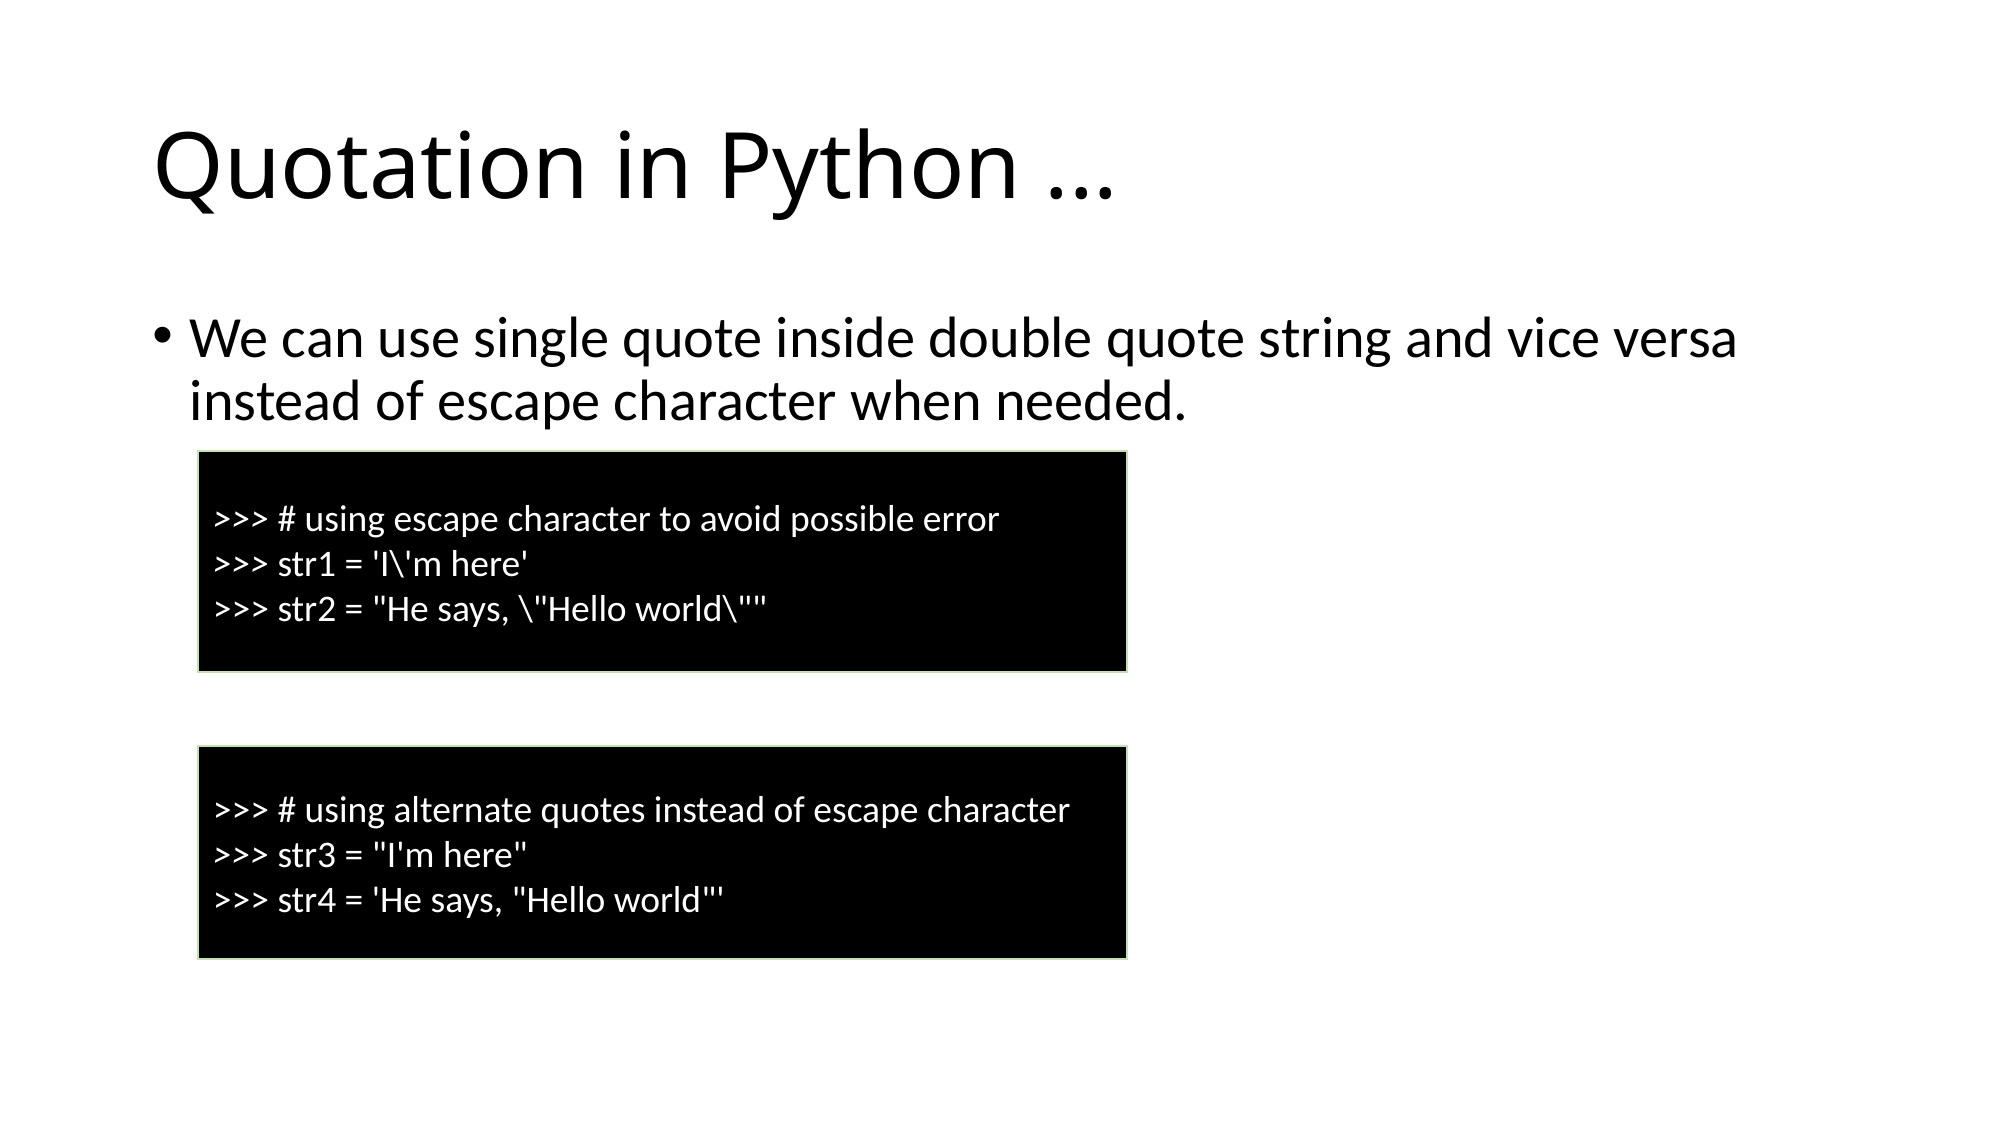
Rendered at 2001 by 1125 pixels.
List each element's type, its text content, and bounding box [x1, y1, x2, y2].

list We can use single quote inside double quote string and vice versa instead of escape character when needed. [137, 299, 1863, 1014]
title Quotation in Python ... [137, 59, 1863, 278]
text_box >>> # using alternate quotes instead of escape character >>> str3 = "I'm here" >>> str4 = 'He says, "Hello world"' [197, 745, 1128, 960]
text_box >>> # using escape character to avoid possible error >>> str1 = 'I\'m here' >>> str2 = "He says, \"Hello world\"" [197, 450, 1128, 673]
